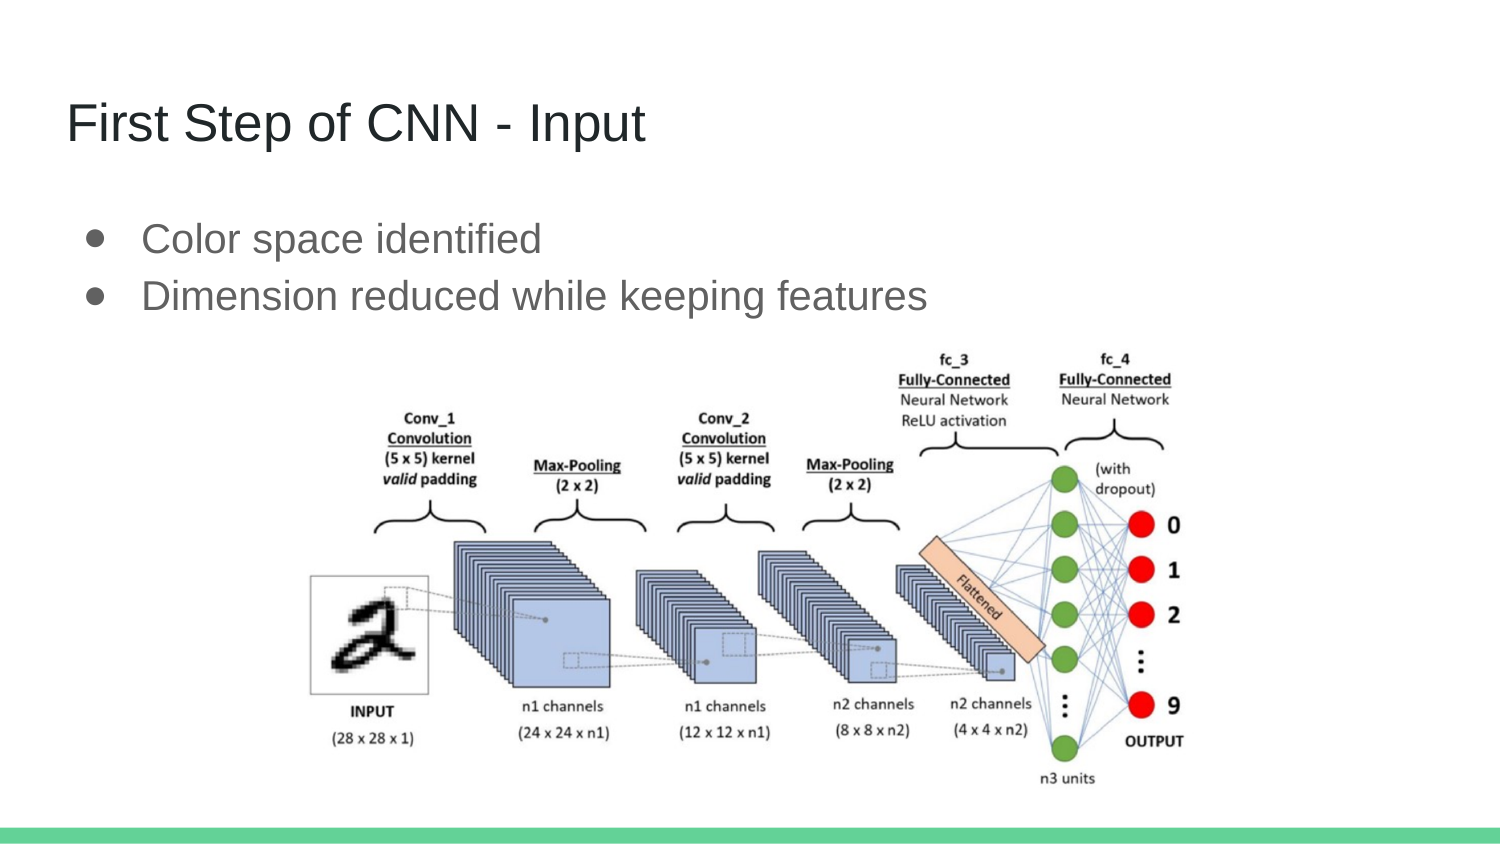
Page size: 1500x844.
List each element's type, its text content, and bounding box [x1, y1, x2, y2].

list Color space identified Dimension reduced while keeping features [51, 189, 1449, 750]
title First Step of CNN - Input [51, 72, 1449, 167]
picture [292, 336, 1207, 800]
